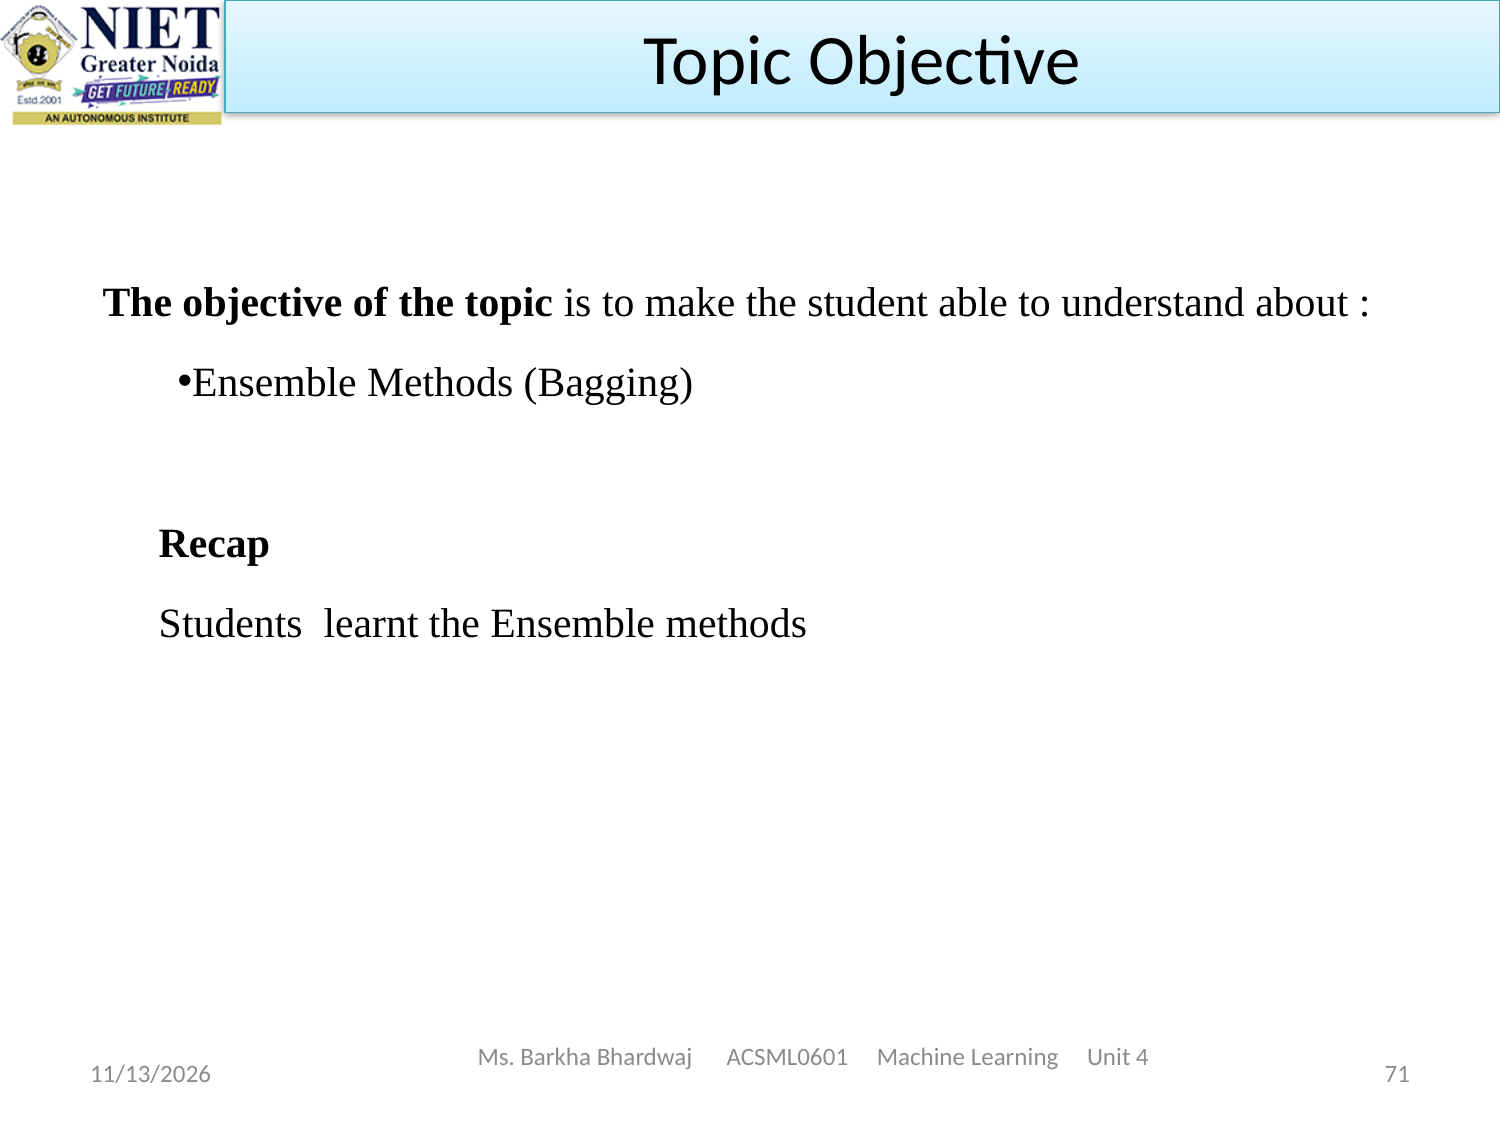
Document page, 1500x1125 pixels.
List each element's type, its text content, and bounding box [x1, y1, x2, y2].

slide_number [75, 1042, 425, 1103]
text_box Topic Objective [224, 0, 1500, 113]
list The objective of the topic is to make the student able to understand about : Ensemble Methods (Bagging) Recap Students learnt the Ensemble methods [87, 187, 1438, 1008]
footer Ms. Barkha Bhardwaj ACSML0601 Machine Learning Unit 4 [462, 1025, 1363, 1085]
picture [0, 5, 223, 126]
slide_number 71 [1074, 1042, 1425, 1103]
